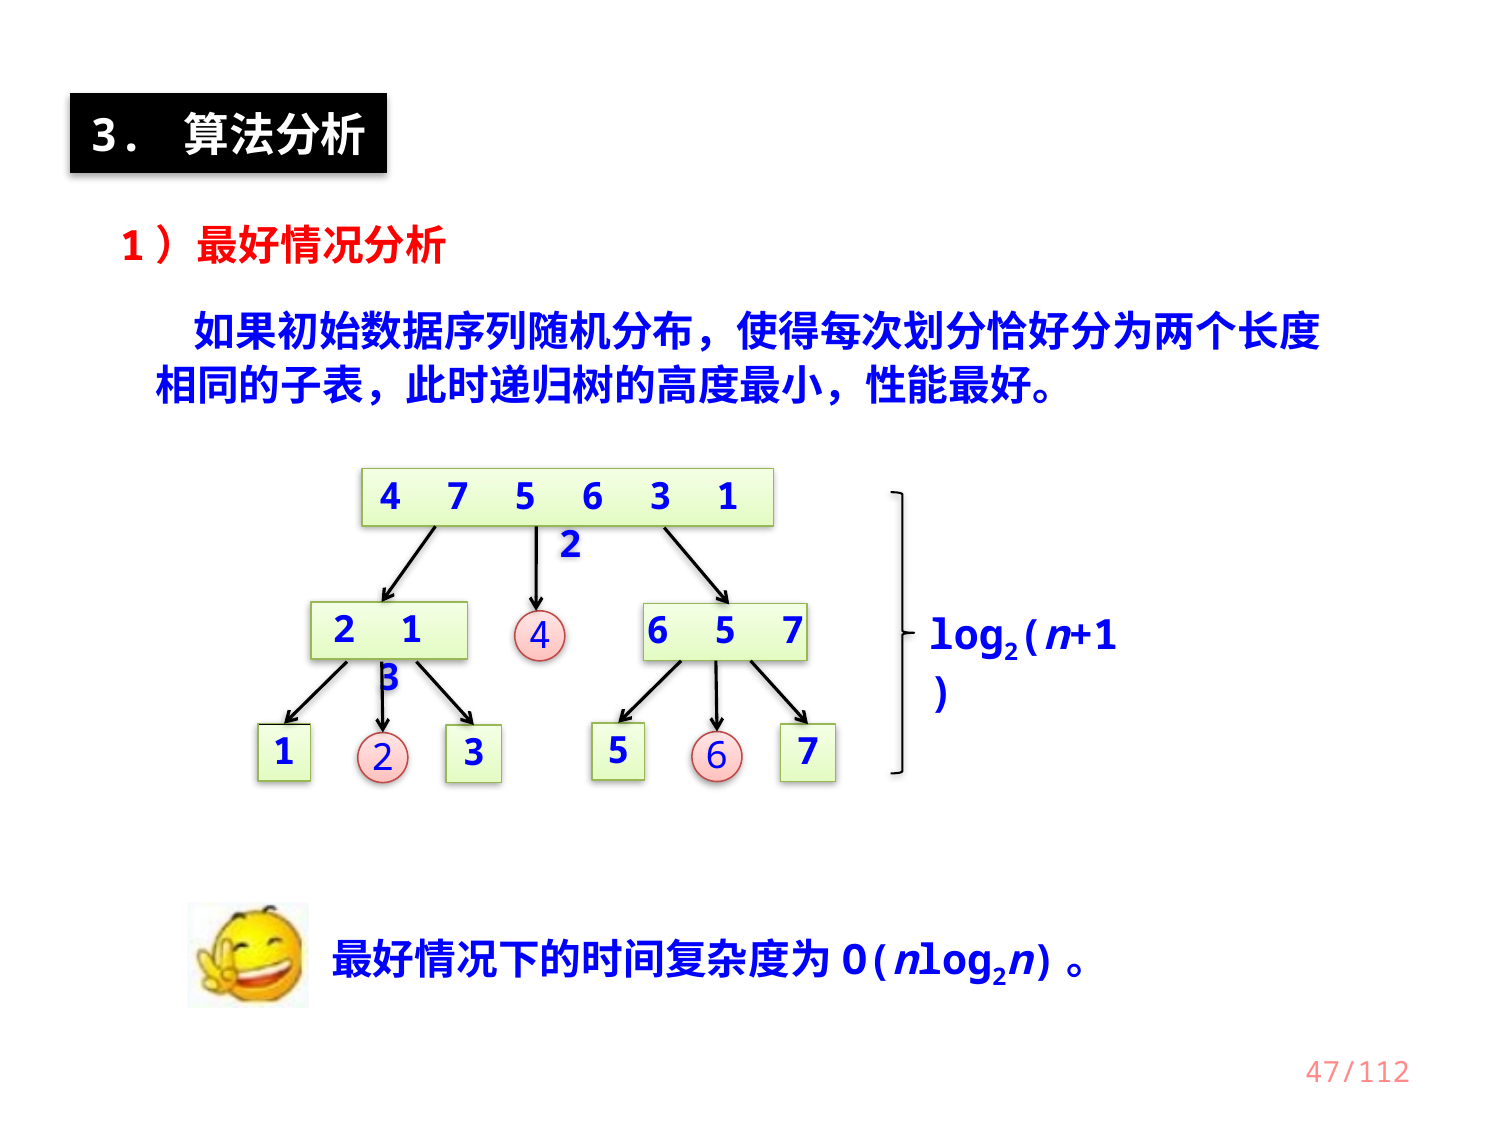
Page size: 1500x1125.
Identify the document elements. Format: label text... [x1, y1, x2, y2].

text_box 1）最好情况分析 [105, 210, 493, 276]
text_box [257, 468, 836, 783]
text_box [187, 902, 1161, 1008]
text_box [890, 491, 1137, 774]
text_box 3. 算法分析 [70, 93, 387, 173]
text_box 如果初始数据序列随机分布，使得每次划分恰好分为两个长度相同的子表，此时递归树的高度最小，性能最好。 [140, 292, 1360, 416]
slide_number 47/112 [1242, 1042, 1425, 1103]
